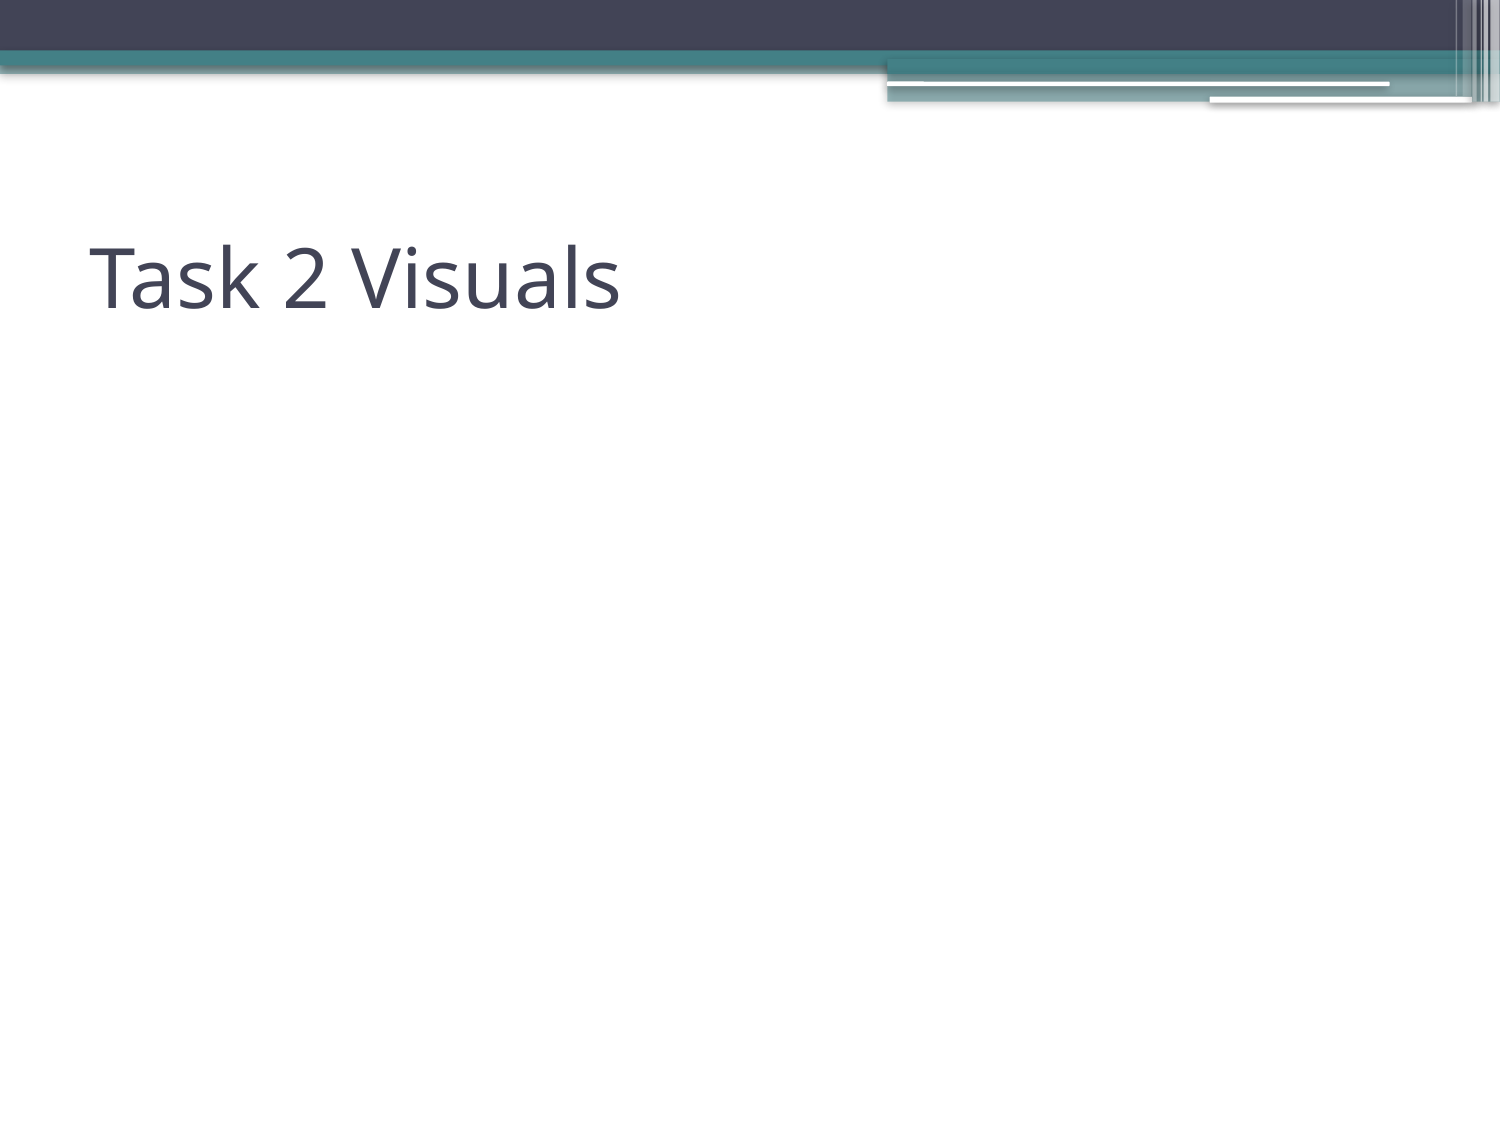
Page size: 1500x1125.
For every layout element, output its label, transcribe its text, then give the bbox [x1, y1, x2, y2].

title Task 2 Visuals [75, 187, 1425, 363]
